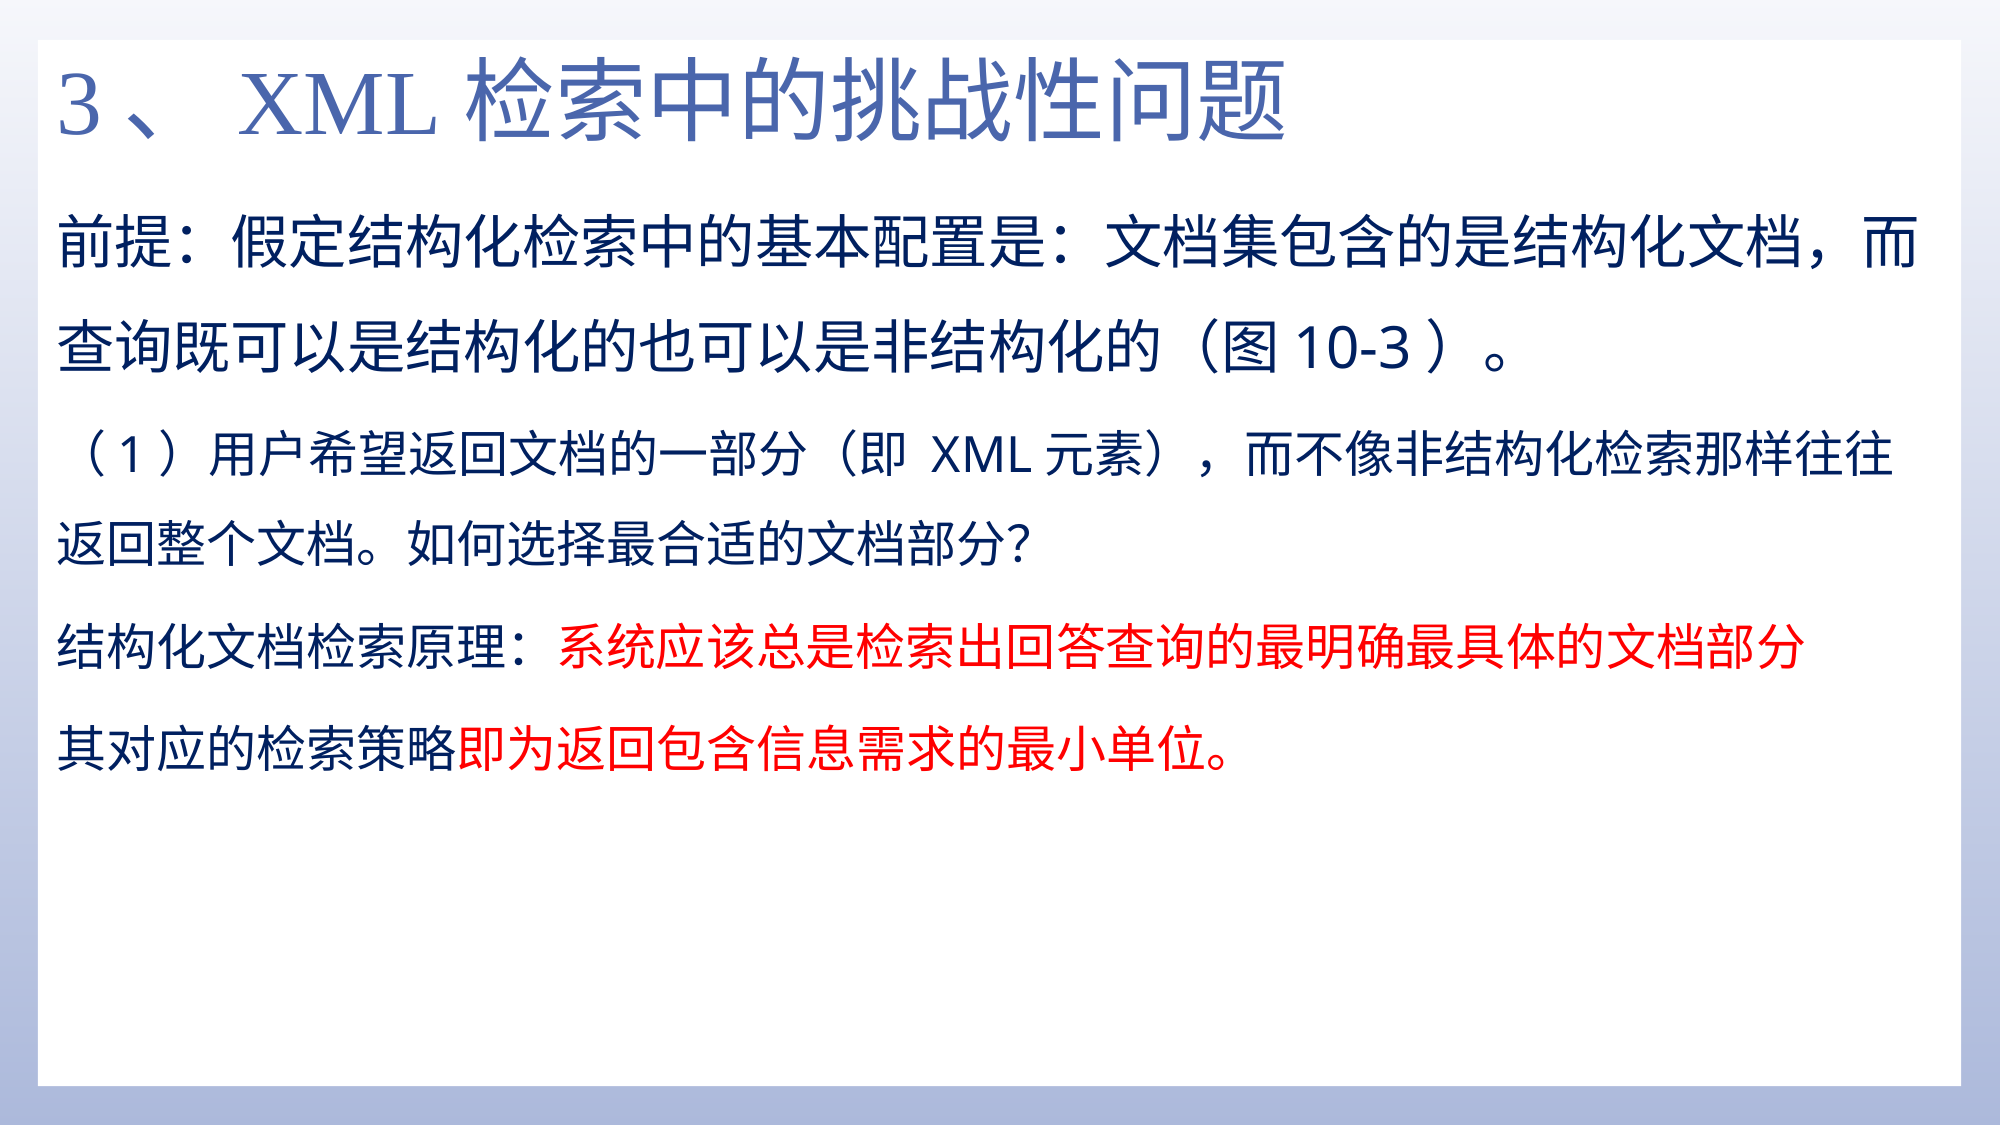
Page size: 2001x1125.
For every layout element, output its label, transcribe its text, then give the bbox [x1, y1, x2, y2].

title 3、XML检索中的挑战性问题 [40, 35, 1844, 163]
list 前提：假定结构化检索中的基本配置是：文档集包含的是结构化文档，而查询既可以是结构化的也可以是非结构化的（图10-3）。 （1）用户希望返回文档的一部分（即 XML元素），而不像非结构化检索那样往往返回整个文档。如何选择最合适的文档部分？ 结构化文档检索原理：系统应该总是检索出回答查询的最明确最具体的文档部分 其对应的检索策略即为返回包含信息需求的最小单位。 [40, 163, 1942, 1072]
